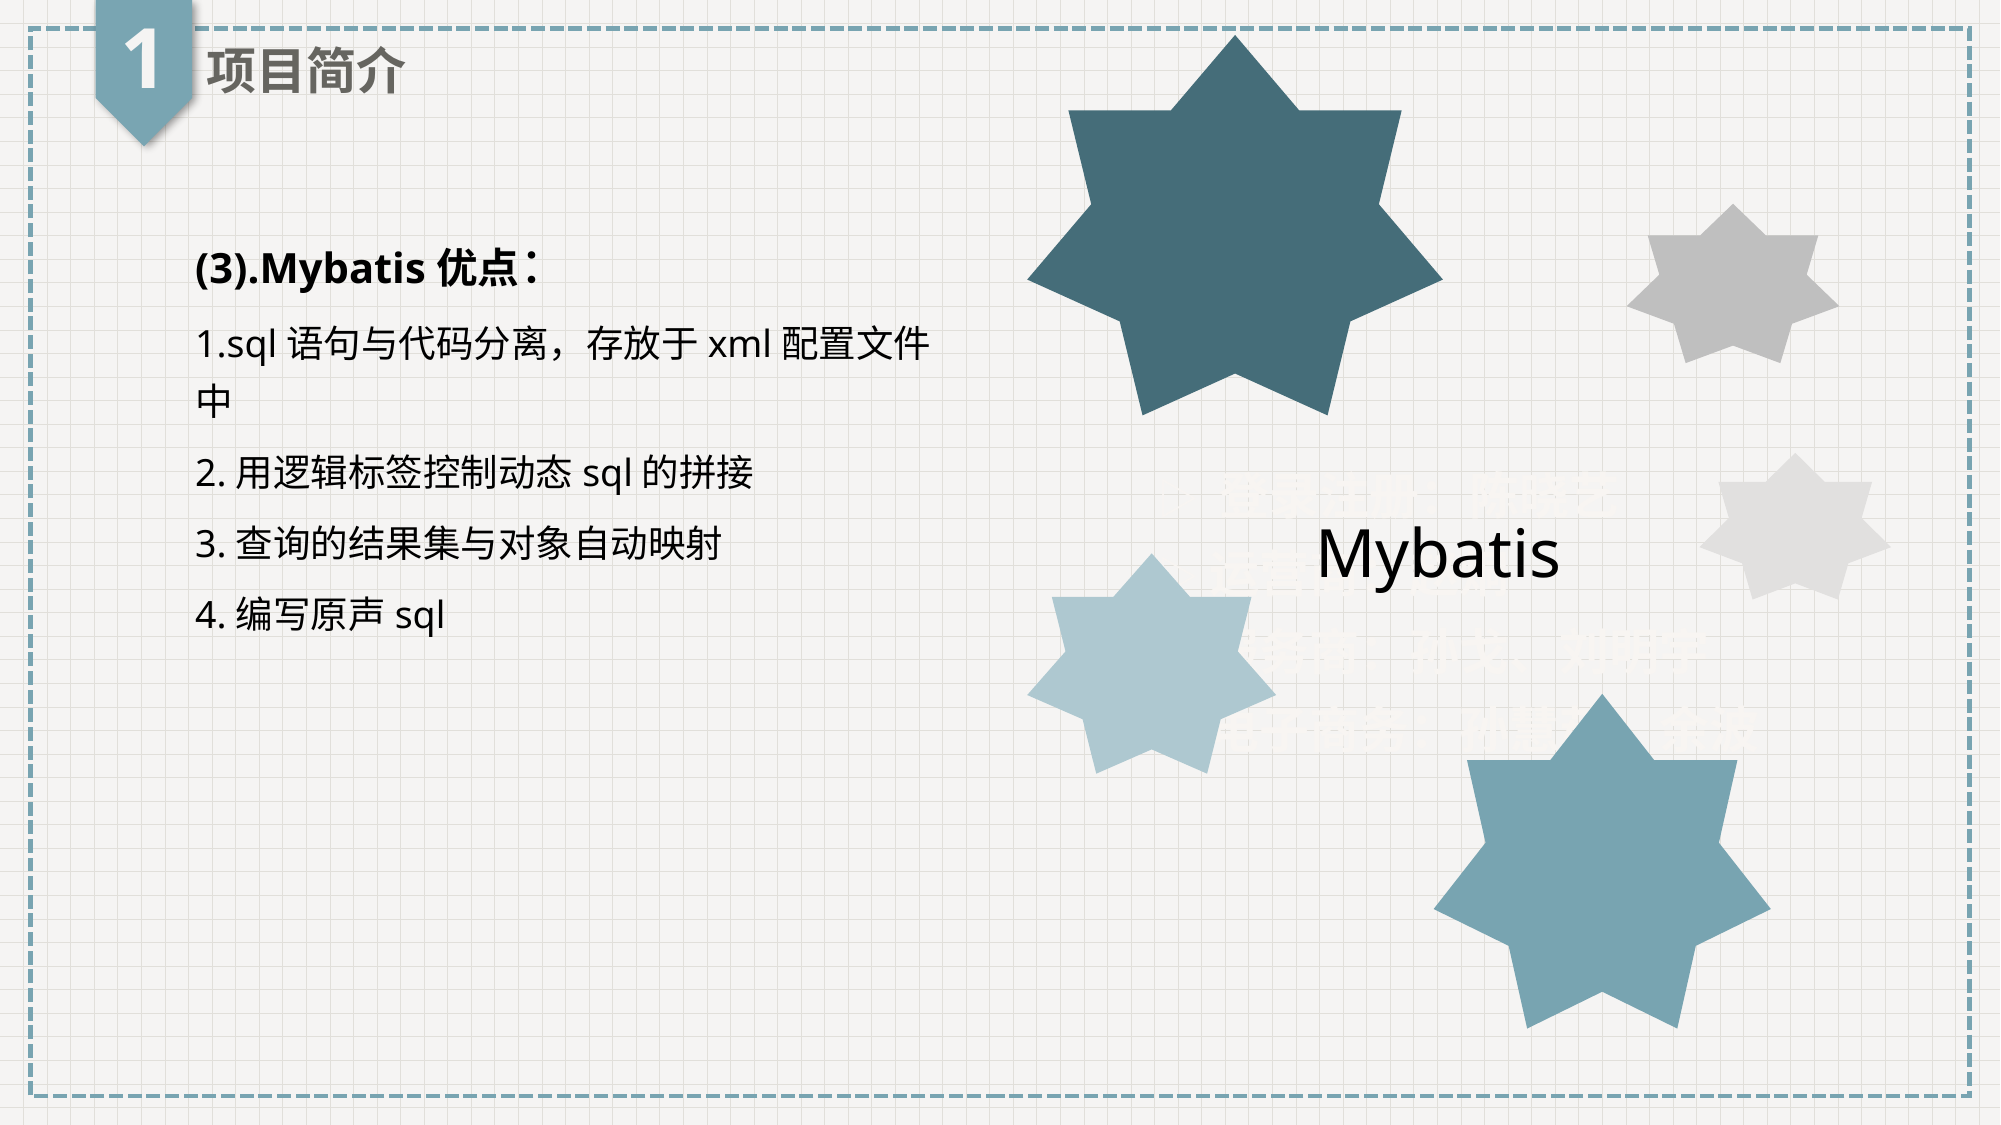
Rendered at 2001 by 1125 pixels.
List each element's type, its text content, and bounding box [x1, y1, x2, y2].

list 1 [95, 0, 193, 123]
text_box [1025, 551, 1278, 776]
text_box ▷ 登录注册：陈晓艺 ▷运营商：赵烔 ▷服务商：孙戈、刘明宇 ▷电子商务：孙慧茹、余波 [1143, 439, 1775, 844]
text_box Mybatis [1300, 479, 1711, 599]
text_box [1025, 33, 1445, 417]
text_box [1711, 451, 1893, 601]
list 项目简介 [192, 35, 883, 112]
text_box (3).Mybatis优点： 1.sql语句与代码分离，存放于xml配置文件中 2.用逻辑标签控制动态sql的拼接 3.查询的结果集与对象自动映射 4.编写原声sql [180, 151, 952, 812]
text_box [1624, 202, 1842, 365]
text_box [1432, 692, 1773, 1031]
